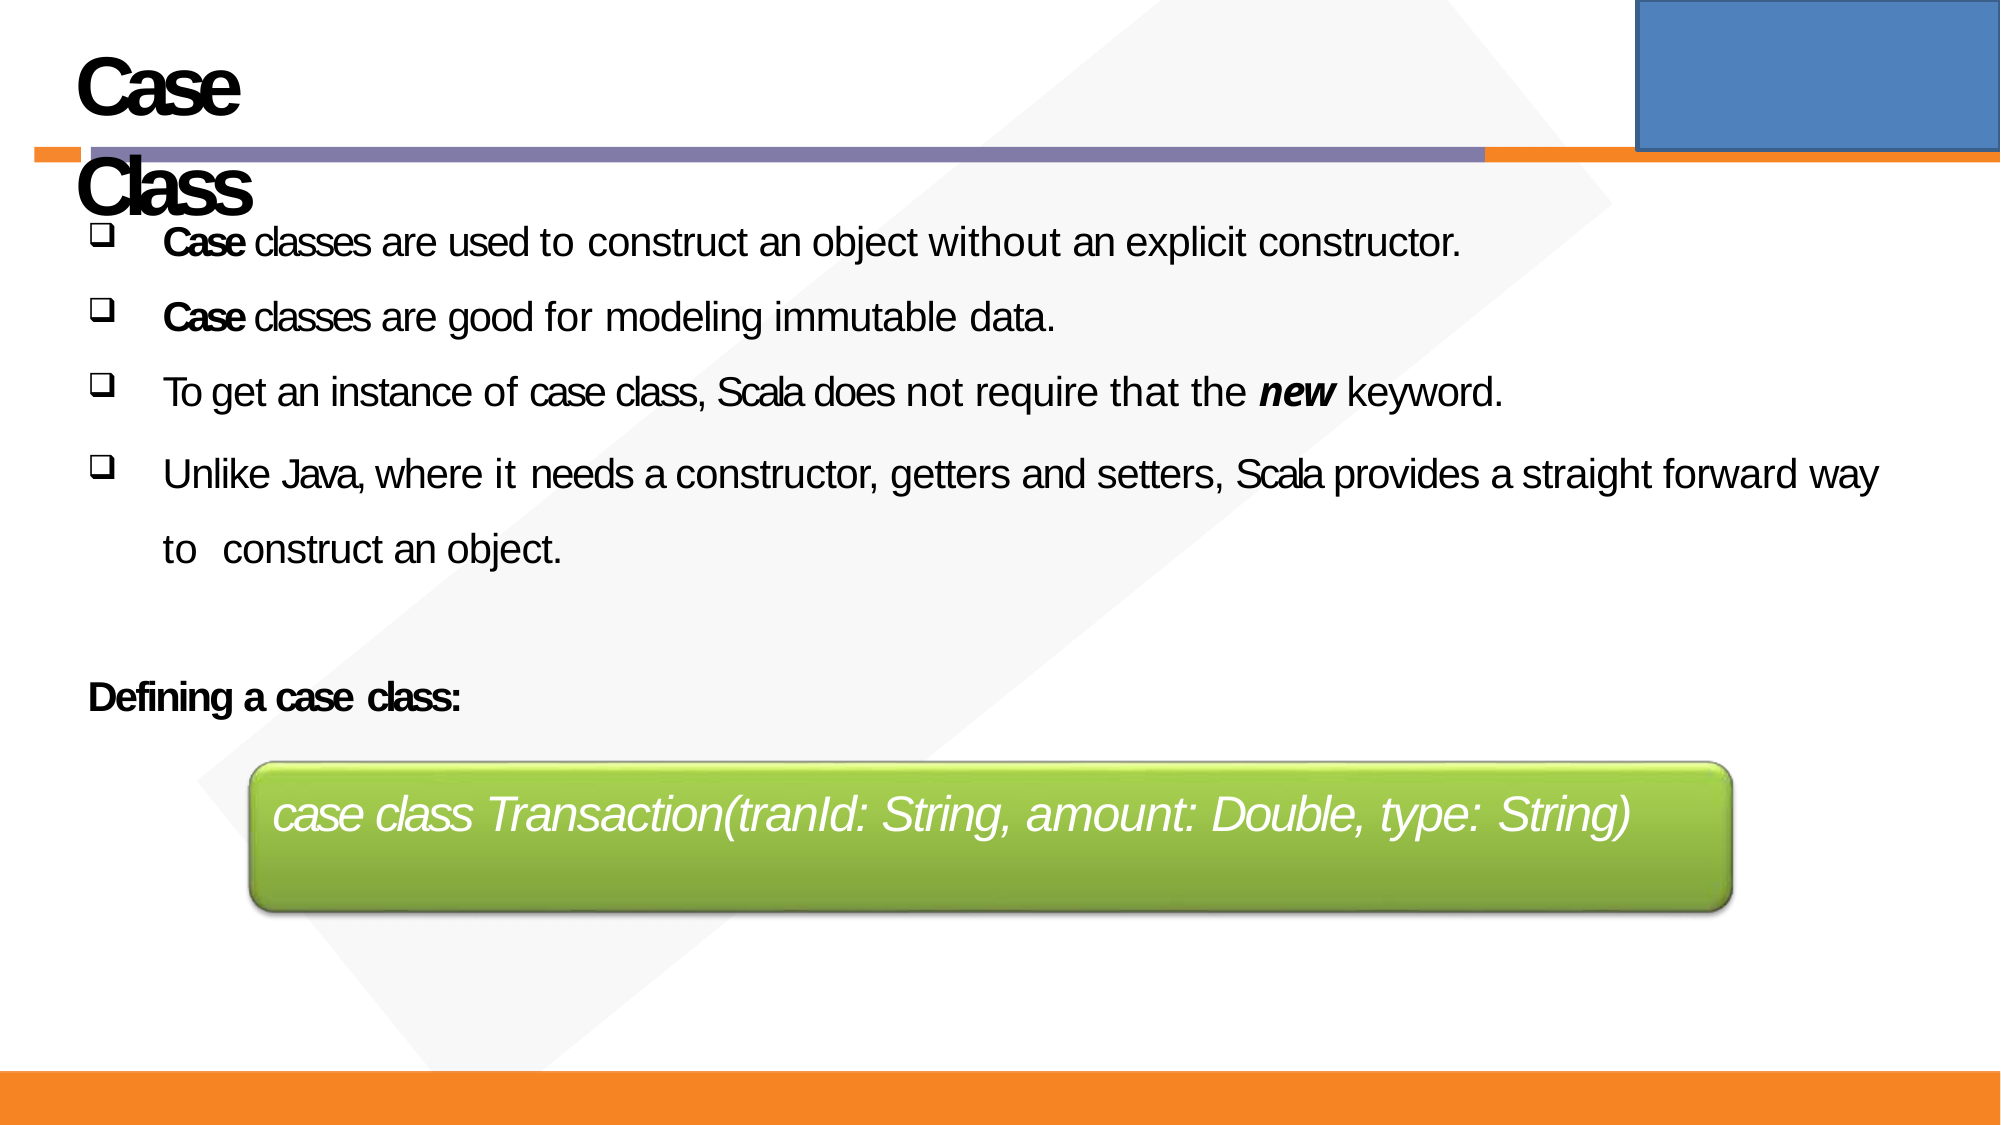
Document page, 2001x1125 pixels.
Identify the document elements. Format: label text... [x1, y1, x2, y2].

title Case Class [72, 29, 430, 233]
picture [0, 0, 2000, 1072]
text_box [1635, 0, 2000, 152]
text_box Case classes are used to construct an object without an explicit constructor. Case classes are good for modeling immutable data. To get an instance of case class, Scala does not require that the new keyword. Unlike Java, where it needs a constructor, getters and setters, Scala provides a straight forward way to construct an object. Defining a case class: case class Transaction(tranId: String, amount: Double, type: String) [85, 187, 1924, 842]
text_box [234, 842, 1741, 924]
